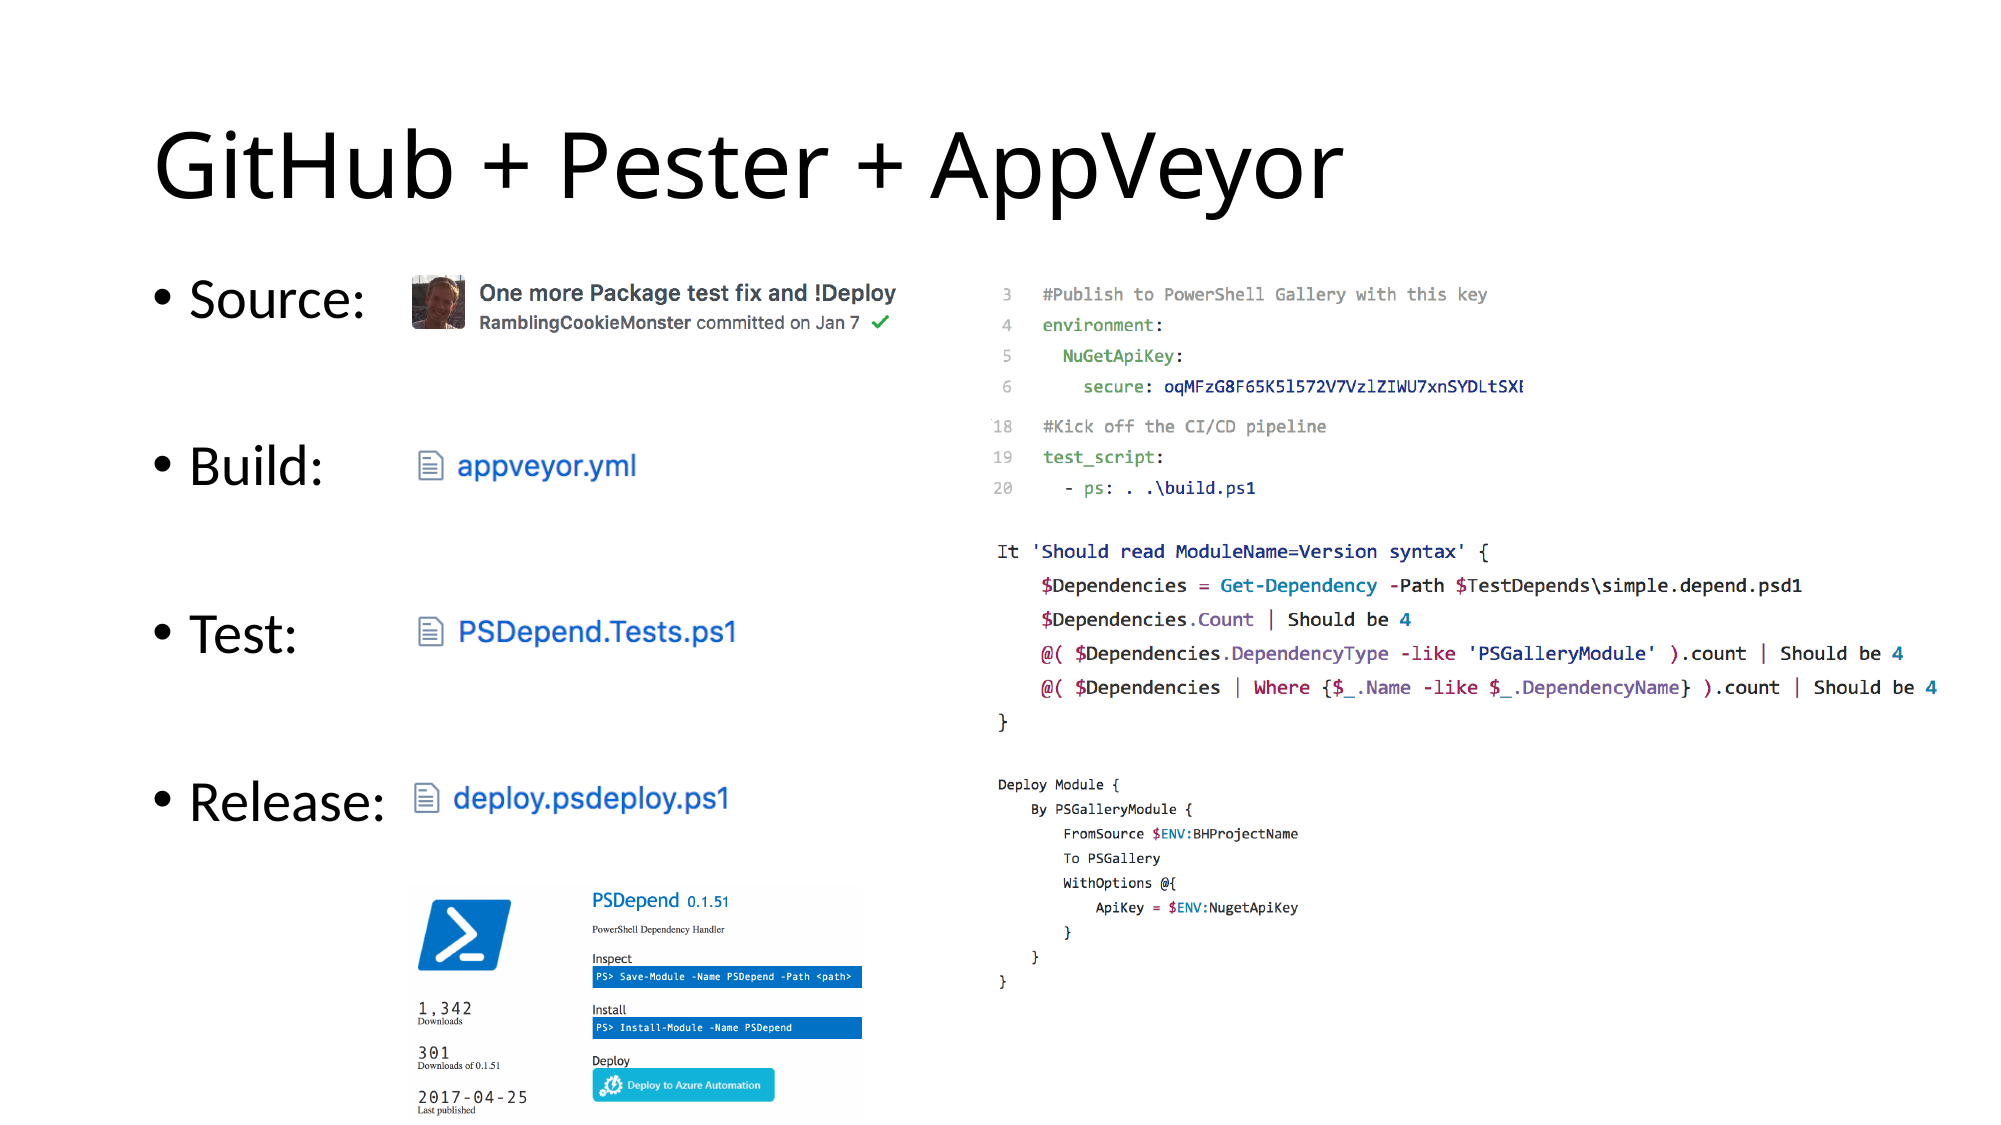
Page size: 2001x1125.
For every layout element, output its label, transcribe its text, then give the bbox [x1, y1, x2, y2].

picture [406, 885, 862, 1119]
picture [406, 269, 905, 339]
list Source: Build: Test: Release: [137, 260, 1863, 1017]
picture [991, 534, 1953, 743]
picture [406, 772, 742, 826]
picture [406, 604, 748, 660]
picture [991, 772, 1308, 999]
title GitHub + Pester + AppVeyor [137, 59, 1863, 260]
picture [991, 277, 1523, 499]
picture [406, 440, 646, 491]
